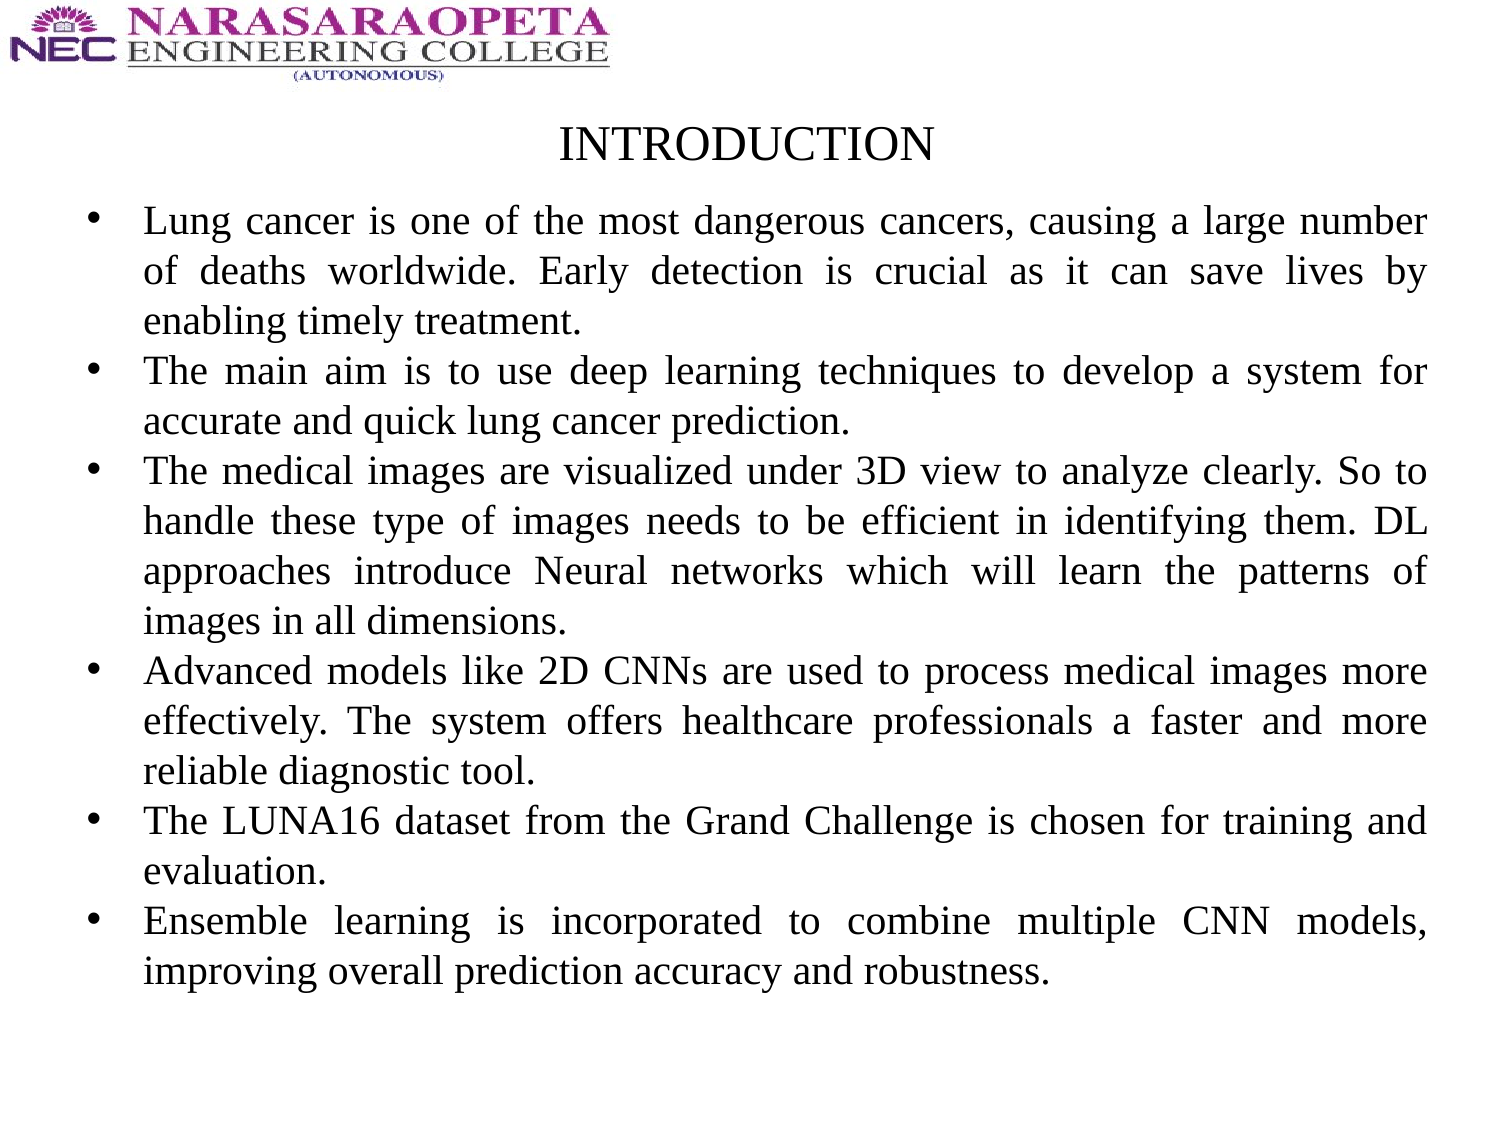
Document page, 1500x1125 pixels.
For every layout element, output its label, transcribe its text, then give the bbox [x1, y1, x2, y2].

list Lung cancer is one of the most dangerous cancers, causing a large number of deaths worldwide. Early detection is crucial as it can save lives by enabling timely treatment. The main aim is to use deep learning techniques to develop a system for accurate and quick lung cancer prediction. The medical images are visualized under 3D view to analyze clearly. So to handle these type of images needs to be efficient in identifying them. DL approaches introduce Neural networks which will learn the patterns of images in all dimensions. Advanced models like 2D CNNs are used to process medical images more effectively. The system offers healthcare professionals a faster and more reliable diagnostic tool. The LUNA16 dataset from the Grand Challenge is chosen for training and evaluation. Ensemble learning is incorporated to combine multiple CNN models, improving overall prediction accuracy and robustness. [71, 140, 1444, 1051]
picture [0, 0, 618, 93]
title INTRODUCTION [71, 103, 1422, 140]
